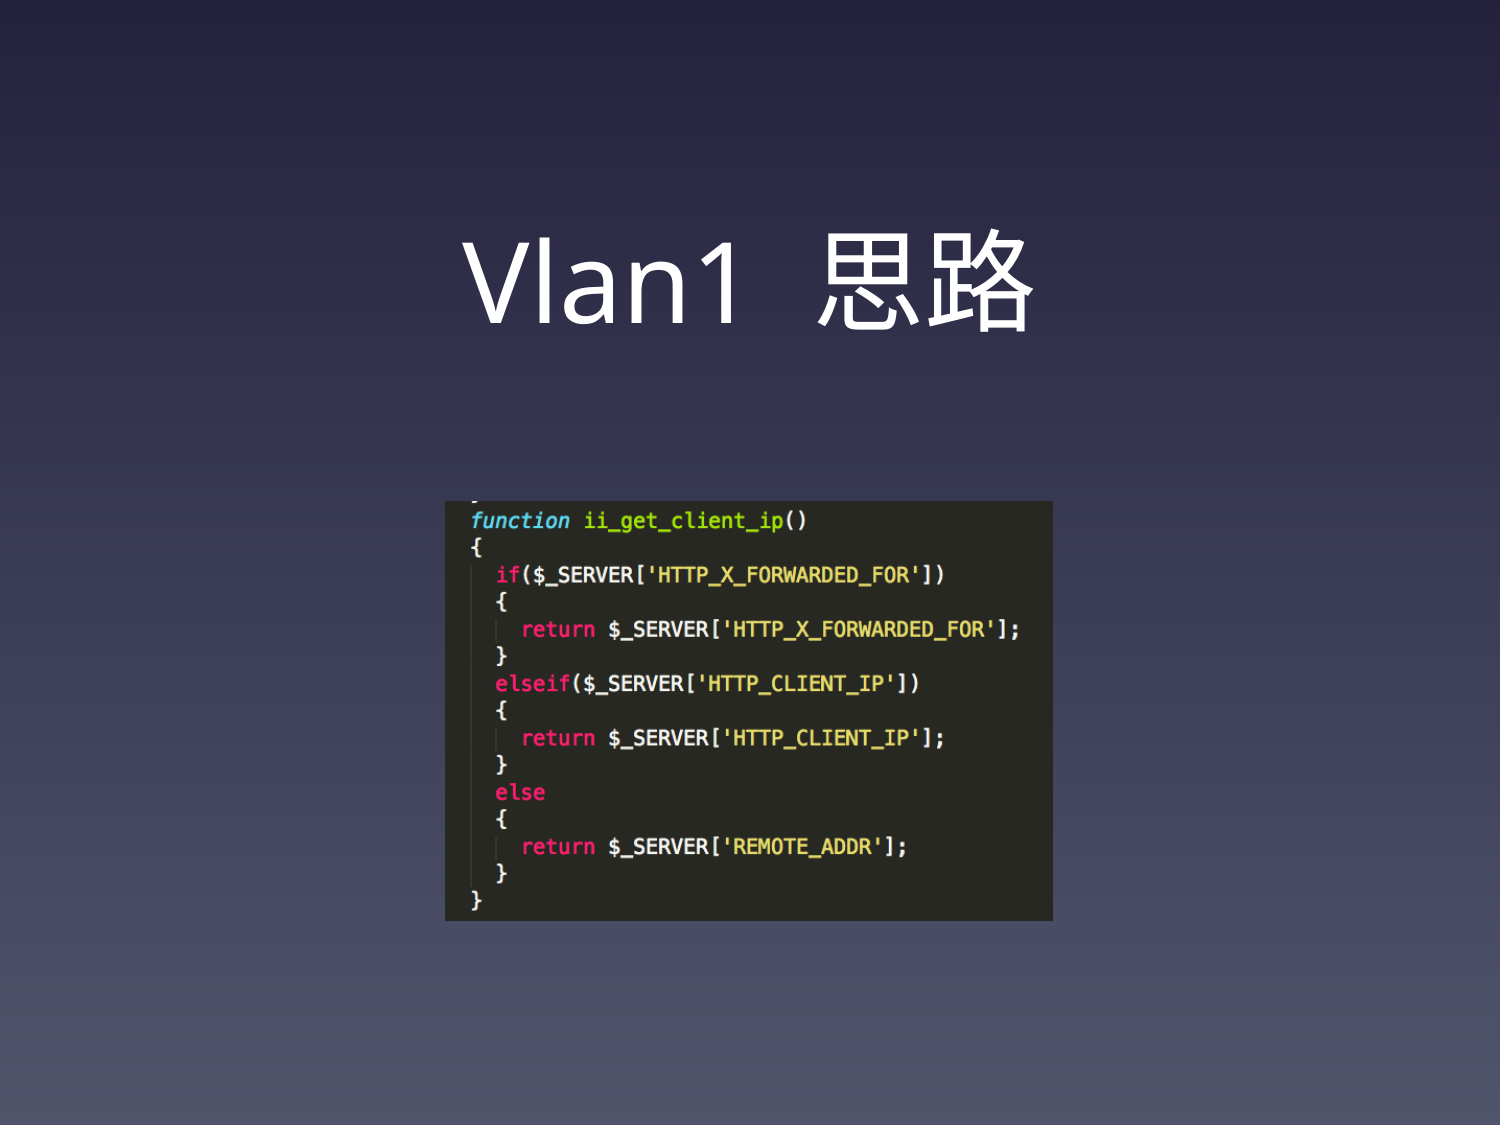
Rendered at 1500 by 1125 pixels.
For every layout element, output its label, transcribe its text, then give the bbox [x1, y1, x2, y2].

title Vlan1 思路 [112, 112, 1388, 354]
picture [445, 501, 1053, 921]
